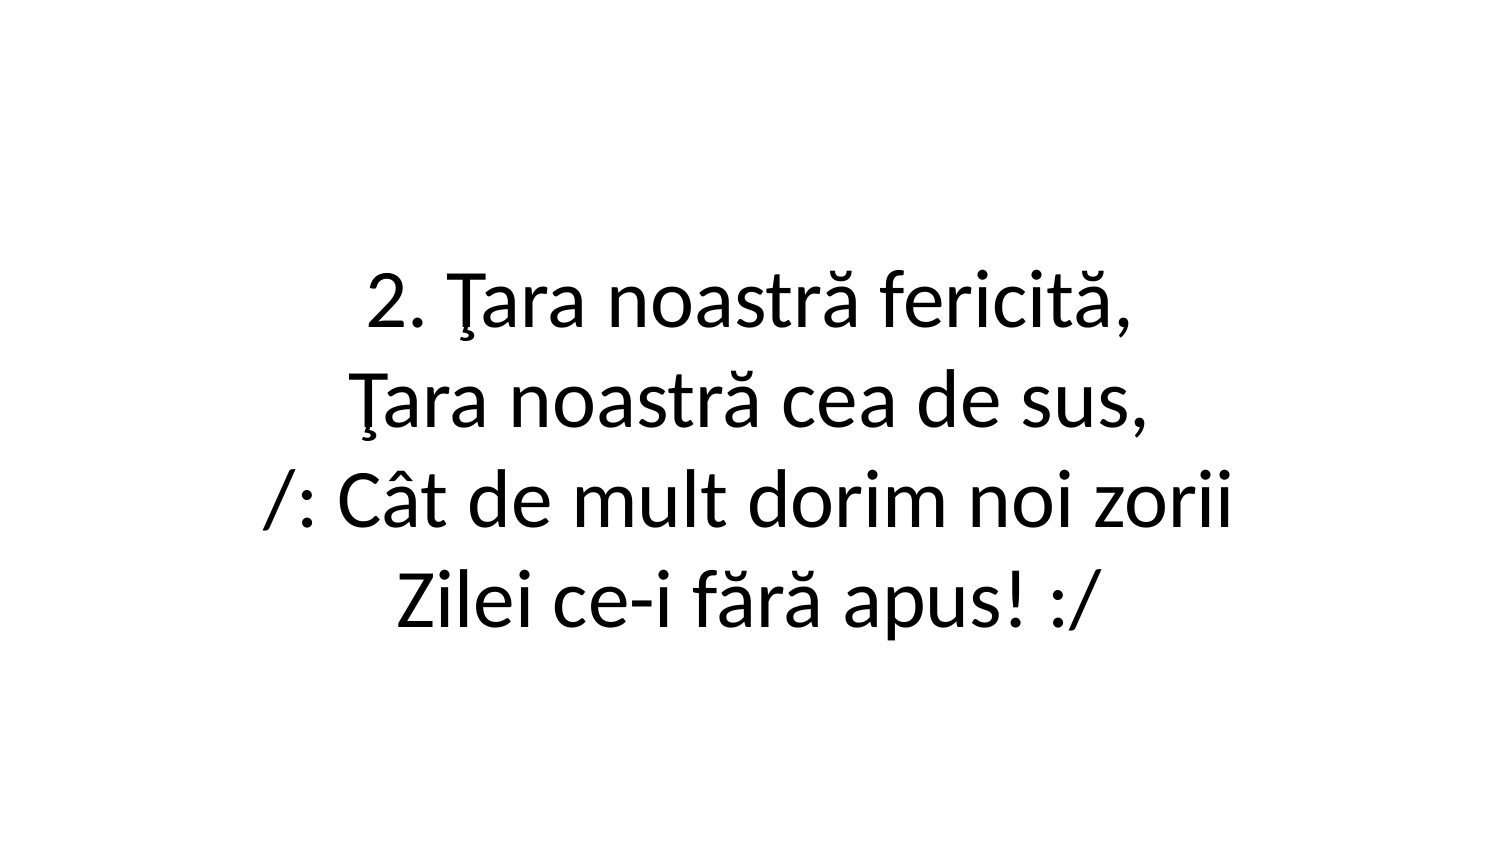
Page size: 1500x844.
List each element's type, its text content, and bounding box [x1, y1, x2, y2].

text_box 2. Ţara noastră fericită, Ţara noastră cea de sus, /: Cât de mult dorim noi zorii Zilei ce-i fără apus! :/ [249, 192, 1251, 652]
